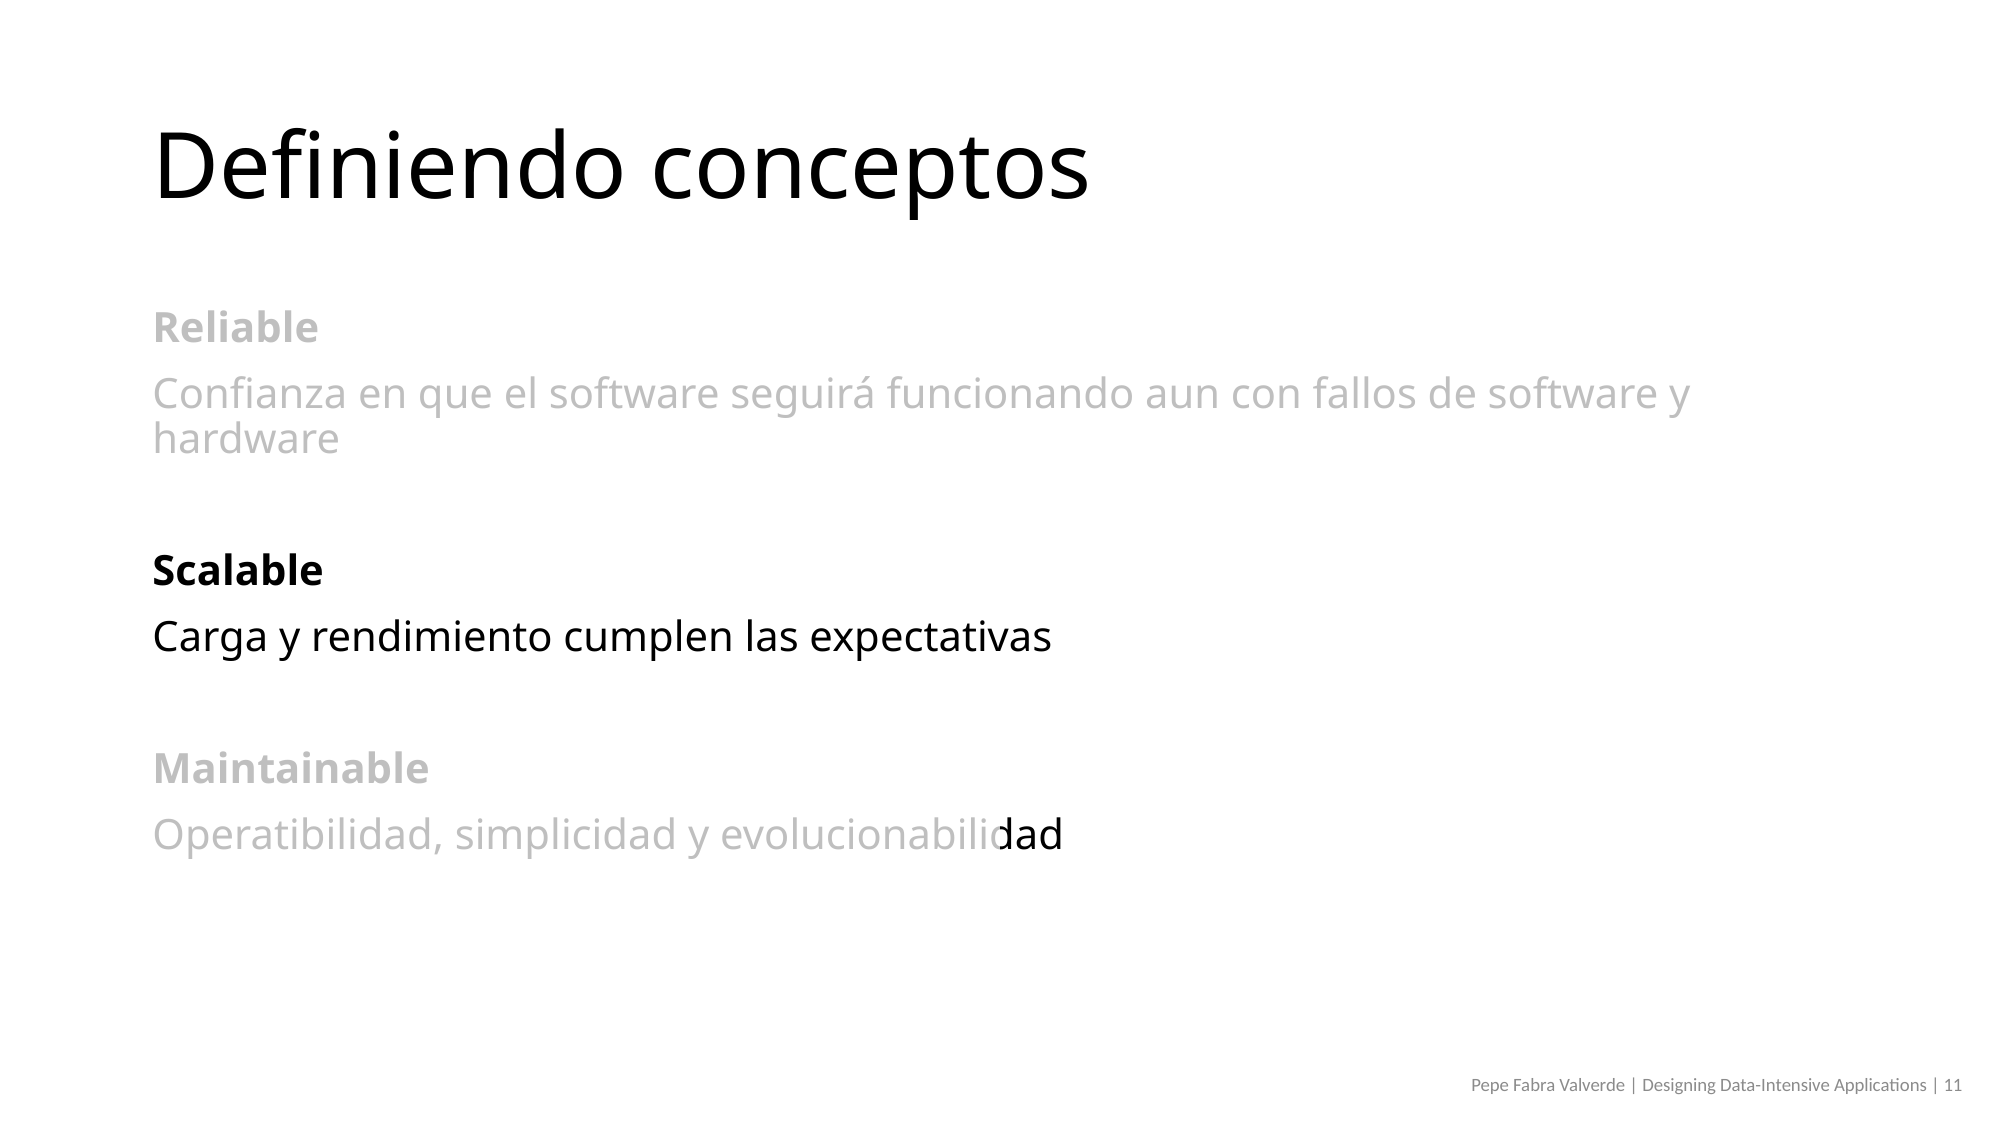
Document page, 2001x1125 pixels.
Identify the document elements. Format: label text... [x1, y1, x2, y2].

slide_number Pepe Fabra Valverde | Designing Data-Intensive Applications | 11 [1255, 1042, 1978, 1103]
title Definiendo conceptos [137, 59, 1863, 278]
text_box [136, 701, 1001, 923]
text_box [136, 298, 1812, 468]
list Reliable Confianza en que el software seguirá funcionando aun con fallos de software y hardware Scalable Carga y rendimiento cumplen las expectativas Maintainable Operatibilidad, simplicidad y evolucionabilidad [137, 299, 1863, 1014]
